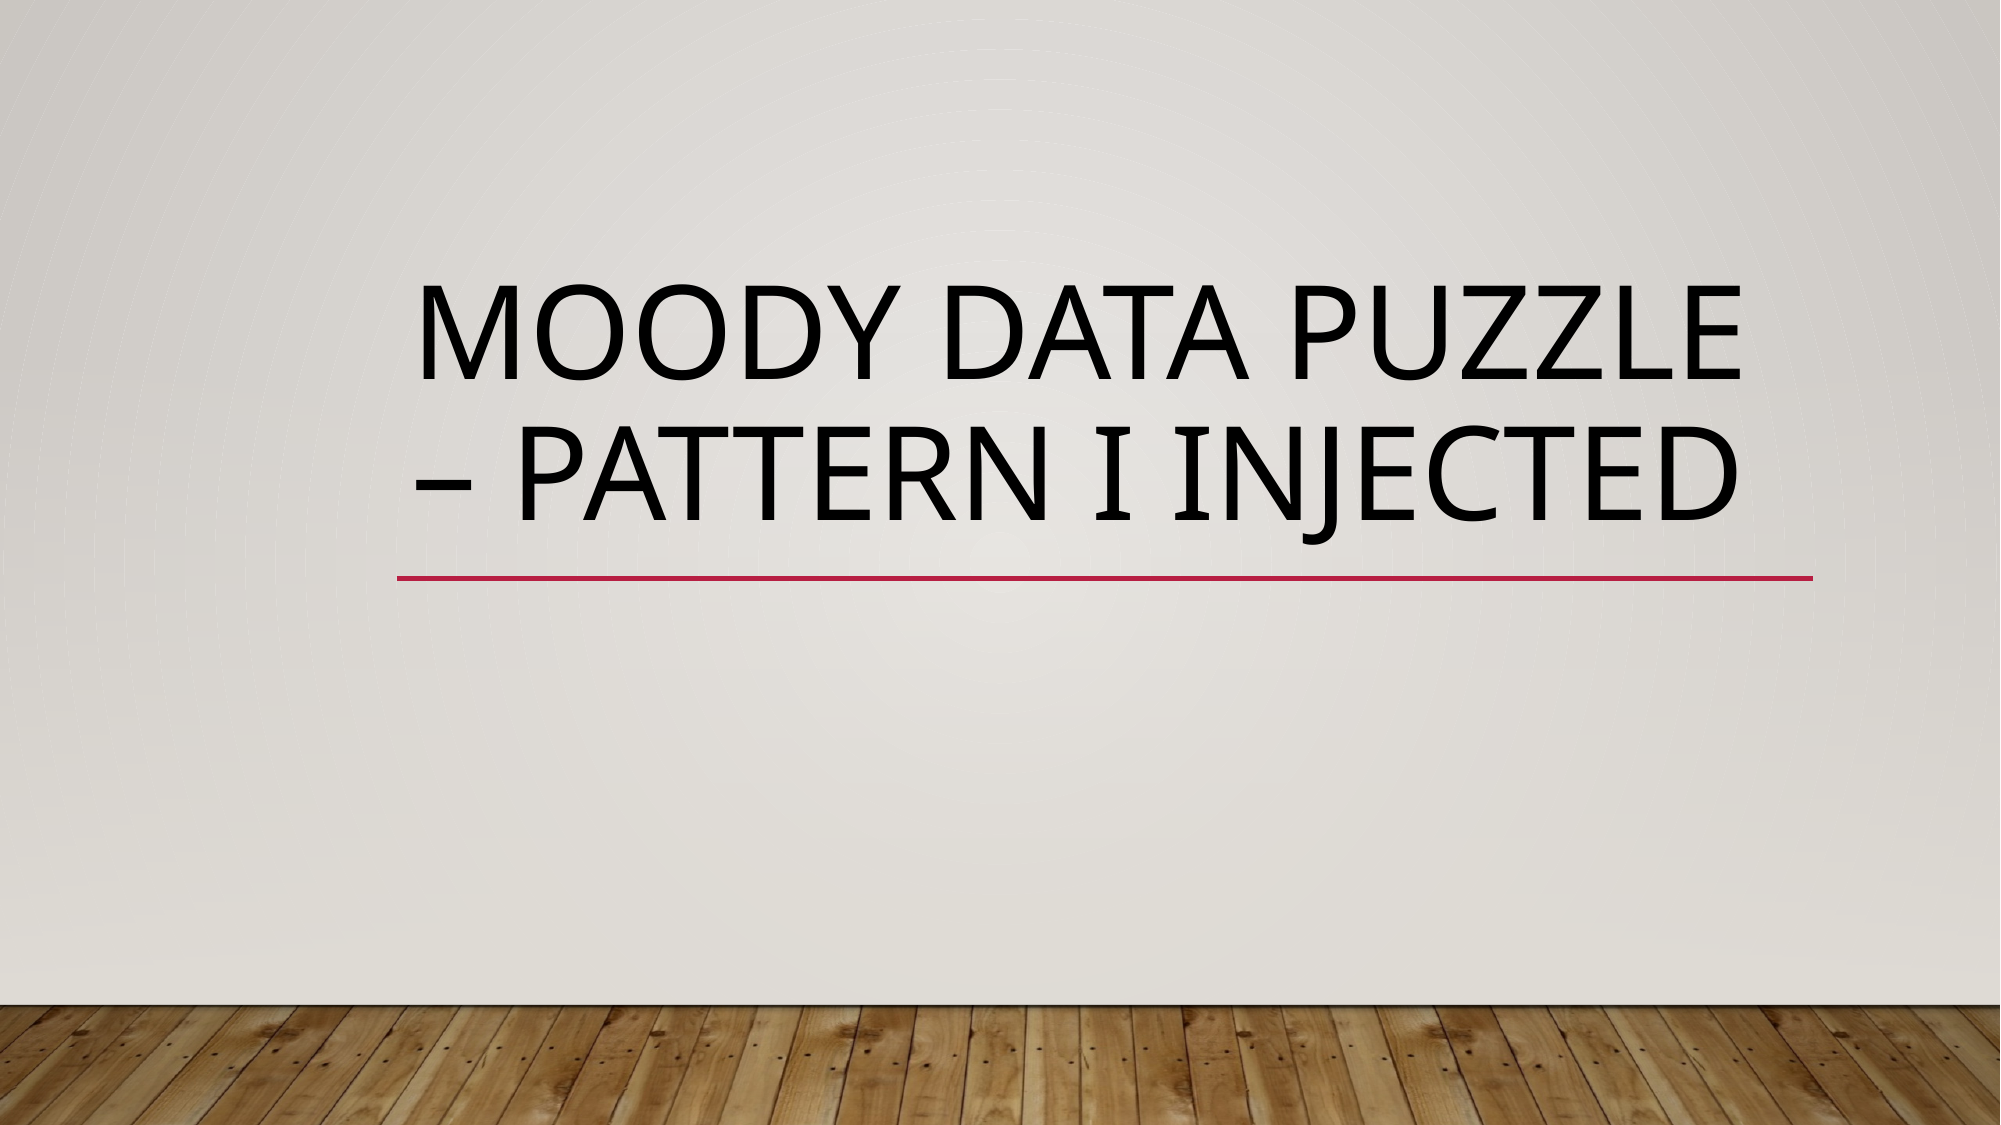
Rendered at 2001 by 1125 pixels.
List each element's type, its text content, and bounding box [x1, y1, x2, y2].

title Moody Data Puzzle – pattern I injected [396, 131, 1814, 549]
picture [0, 1005, 2000, 1125]
